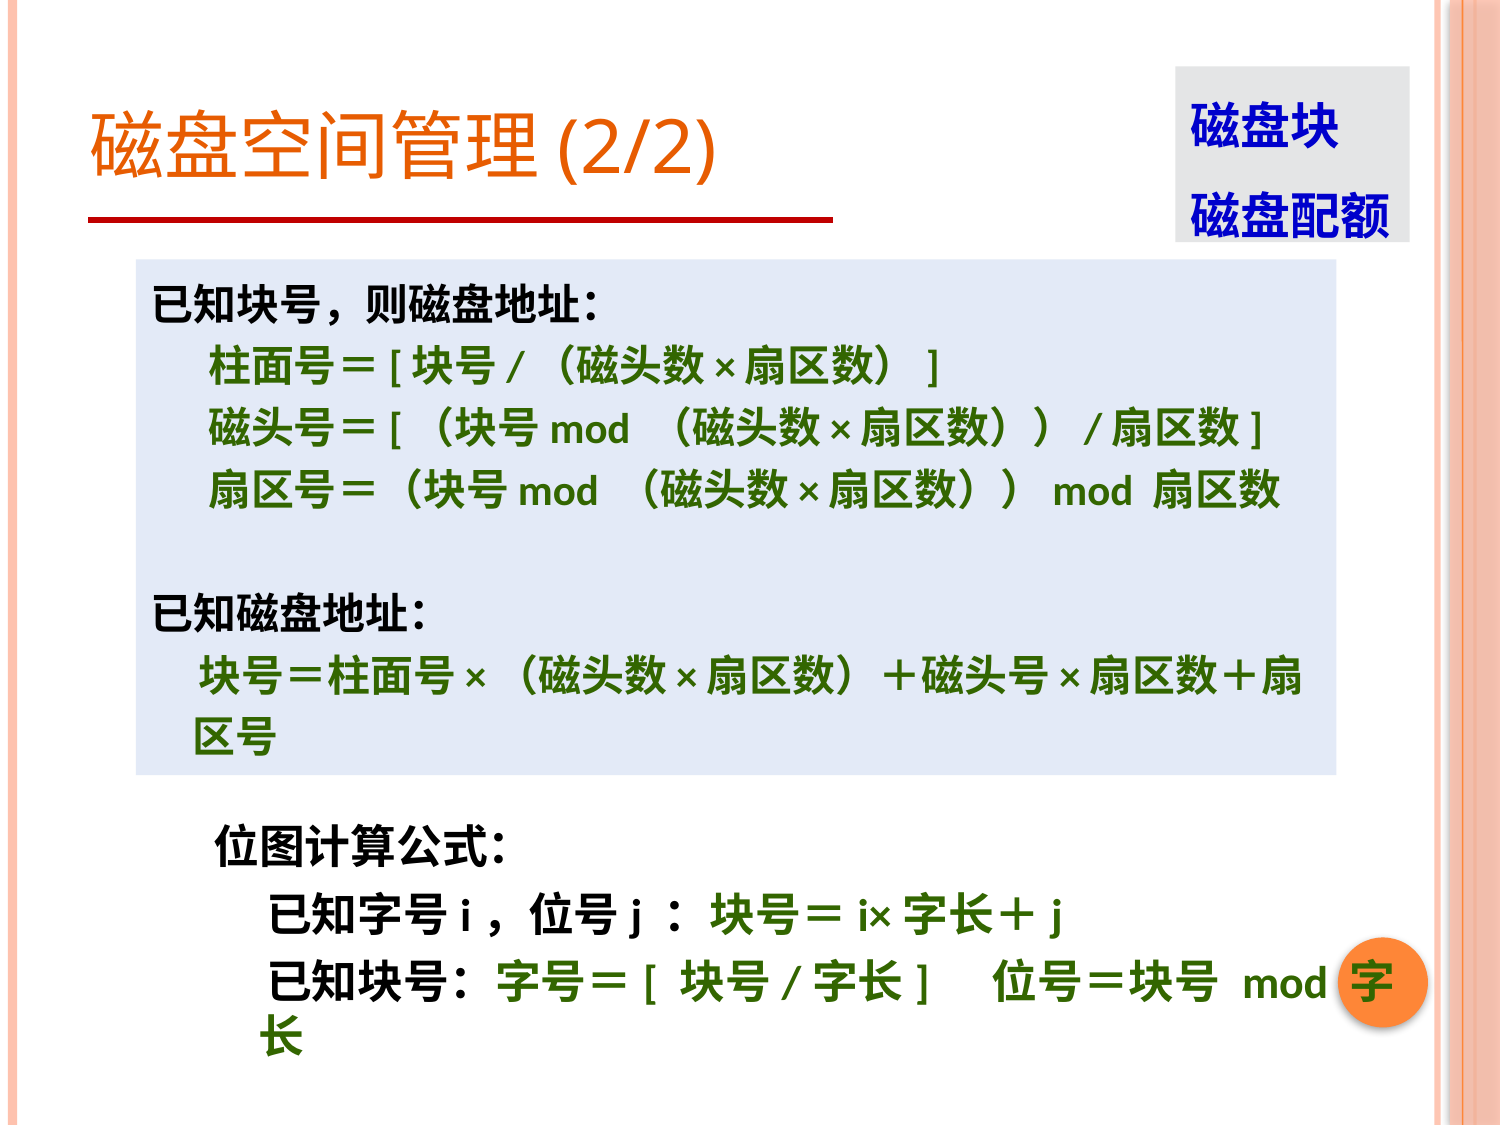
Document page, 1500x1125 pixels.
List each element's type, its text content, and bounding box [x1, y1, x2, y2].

title 磁盘空间管理(2/2) [75, 45, 1300, 197]
list 位图计算公式： 已知字号i，位号j ：块号＝i×字长＋j 已知块号：字号＝[ 块号/字长] 位号＝块号 mod 字长 [198, 810, 1447, 1074]
text_box 磁盘块 磁盘配额 [1173, 64, 1412, 244]
list 已知块号，则磁盘地址： 柱面号＝[块号/（磁头数×扇区数）] 磁头号＝[（块号mod （磁头数×扇区数））/扇区数] 扇区号＝（块号mod （磁头数×扇区数））mod 扇区数 已知磁盘地址： 块号＝柱面号×（磁头数×扇区数）＋磁头号×扇区数＋扇区号 [135, 259, 1337, 776]
